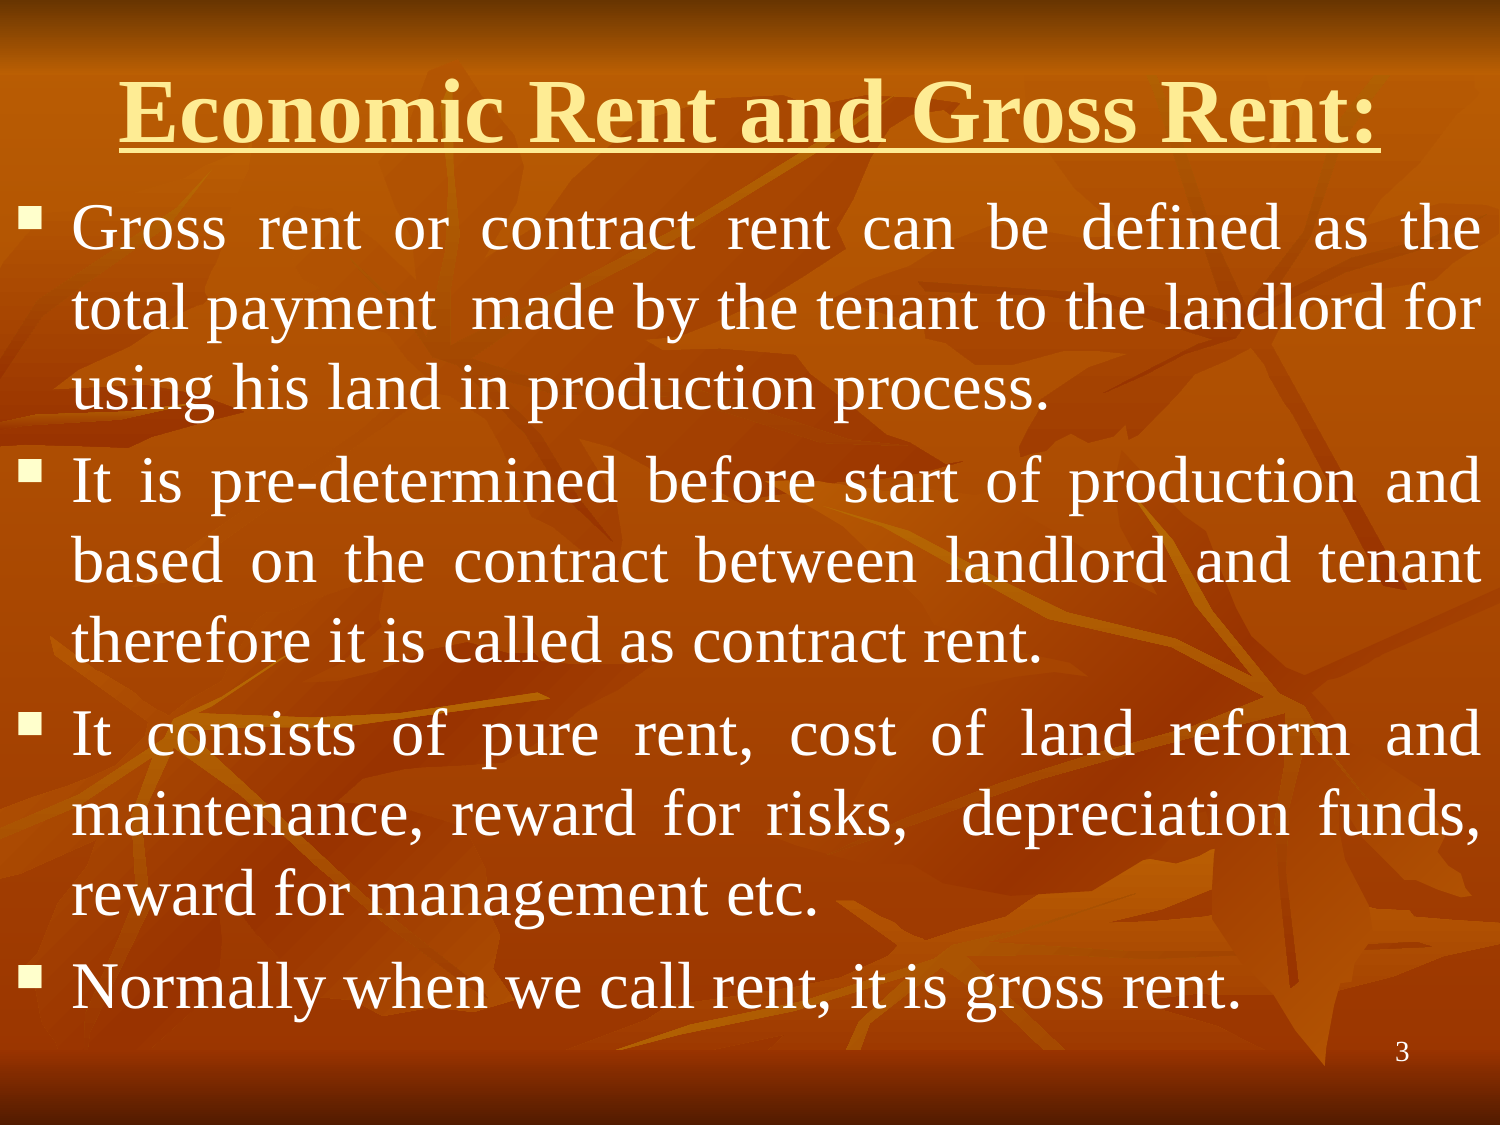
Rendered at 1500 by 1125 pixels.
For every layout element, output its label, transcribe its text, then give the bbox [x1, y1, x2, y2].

list Gross rent or contract rent can be defined as the total payment made by the tenant to the landlord for using his land in production process. It is pre-determined before start of production and based on the contract between landlord and tenant therefore it is called as contract rent. It consists of pure rent, cost of land reform and maintenance, reward for risks, depreciation funds, reward for management etc. Normally when we call rent, it is gross rent. [0, 174, 1500, 1125]
slide_number 3 [1074, 1024, 1426, 1101]
title Economic Rent and Gross Rent: [74, 12, 1426, 174]
